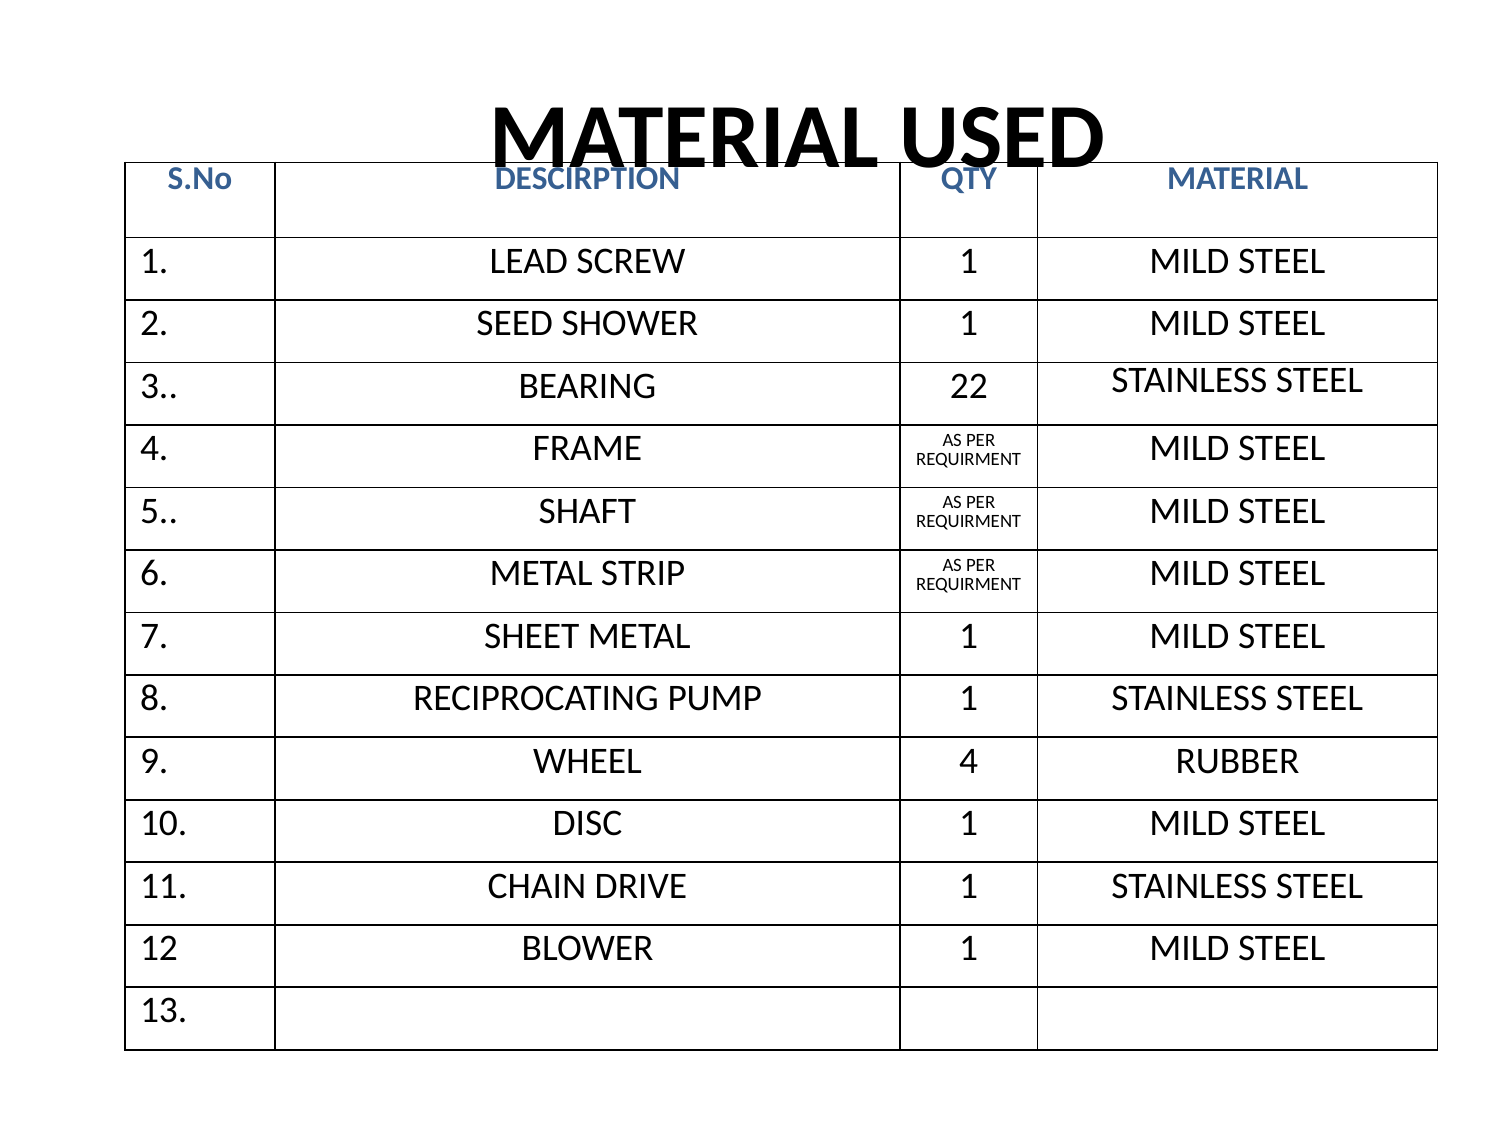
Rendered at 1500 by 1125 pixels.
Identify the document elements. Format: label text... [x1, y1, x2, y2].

table_cell 4. [126, 426, 274, 487]
table_cell SEED SHOWER [276, 301, 899, 362]
table_cell MILD STEEL [1038, 551, 1437, 612]
table_cell 22 [901, 363, 1037, 424]
table_cell [276, 988, 899, 1049]
table_cell 1 [901, 801, 1037, 861]
table_cell 12 [126, 926, 274, 986]
table_cell 6. [126, 551, 274, 612]
table_cell RECIPROCATING PUMP [276, 676, 899, 736]
table_cell 11. [126, 863, 274, 924]
table_cell DISC [276, 801, 899, 861]
table_cell STAINLESS STEEL [1038, 363, 1437, 424]
table_cell [1038, 988, 1437, 1049]
table_cell 1. [126, 238, 274, 299]
table_cell SHEET METAL [276, 613, 899, 674]
table_cell STAINLESS STEEL [1038, 676, 1437, 736]
table_cell 8. [126, 676, 274, 736]
table_cell 1 [901, 238, 1037, 299]
table_cell MILD STEEL [1038, 801, 1437, 861]
table_cell MILD STEEL [1038, 426, 1437, 487]
table_header S.No [126, 163, 274, 237]
table_cell MILD STEEL [1038, 926, 1437, 986]
table_cell LEAD SCREW [276, 238, 899, 299]
table_cell MILD STEEL [1038, 301, 1437, 362]
table_cell SHAFT [276, 488, 899, 549]
table_cell CHAIN DRIVE [276, 863, 899, 924]
table_header MATERIAL [1038, 163, 1437, 237]
table_cell BEARING [276, 363, 899, 424]
table_cell 3.. [126, 363, 274, 424]
table_cell STAINLESS STEEL [1038, 863, 1437, 924]
table_cell 4 [901, 738, 1037, 799]
table_cell WHEEL [276, 738, 899, 799]
table_cell 1 [901, 613, 1037, 674]
table_cell METAL STRIP [276, 551, 899, 612]
table_cell 5.. [126, 488, 274, 549]
table_cell MILD STEEL [1038, 238, 1437, 299]
table_cell 1 [901, 301, 1037, 362]
table_cell BLOWER [276, 926, 899, 986]
table_cell 1 [901, 863, 1037, 924]
table_cell FRAME [276, 426, 899, 487]
table_cell MILD STEEL [1038, 488, 1437, 549]
table_cell AS PER REQUIRMENT [901, 488, 1037, 549]
table_cell MILD STEEL [1038, 613, 1437, 674]
table_cell 7. [126, 613, 274, 674]
table_cell RUBBER [1038, 738, 1437, 799]
table_header QTY [901, 163, 1037, 237]
table_cell 10. [126, 801, 274, 861]
table_cell 2. [126, 301, 274, 362]
table_header DESCIRPTION [276, 163, 899, 237]
table_cell AS PER REQUIRMENT [901, 551, 1037, 612]
table_cell 1 [901, 676, 1037, 736]
table_cell [901, 988, 1037, 1049]
title MATERIAL USED [112, 37, 1463, 225]
table_cell AS PER REQUIRMENT [901, 426, 1037, 487]
table_cell 9. [126, 738, 274, 799]
table_cell 1 [901, 926, 1037, 986]
table_cell 13. [126, 988, 274, 1049]
